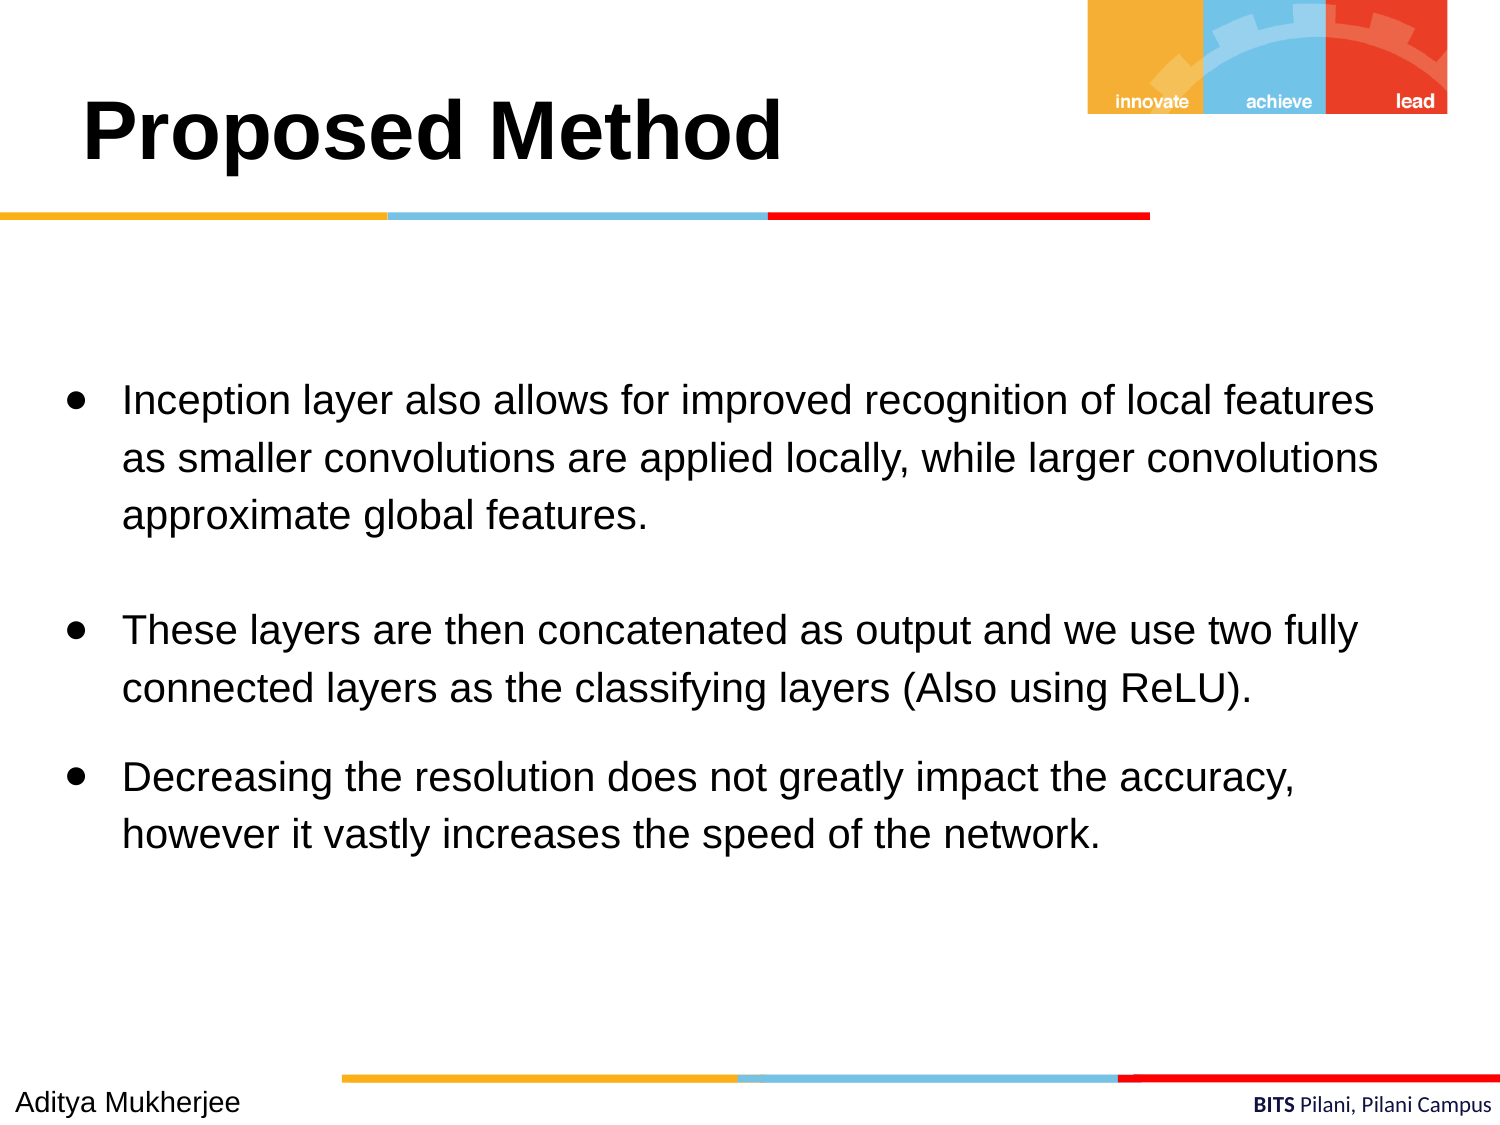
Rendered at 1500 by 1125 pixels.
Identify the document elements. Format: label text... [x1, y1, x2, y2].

text_box Inception layer also allows for improved recognition of local features as smaller convolutions are applied locally, while larger convolutions approximate global features. These layers are then concatenated as output and we use two fully connected layers as the classifying layers (Also using ReLU). Decreasing the resolution does not greatly impact the accuracy, however it vastly increases the speed of the network. [31, 200, 1399, 1041]
title Proposed Method [75, 32, 1425, 220]
text_box Aditya Mukherjee [0, 1068, 467, 1125]
picture [1087, 0, 1448, 114]
